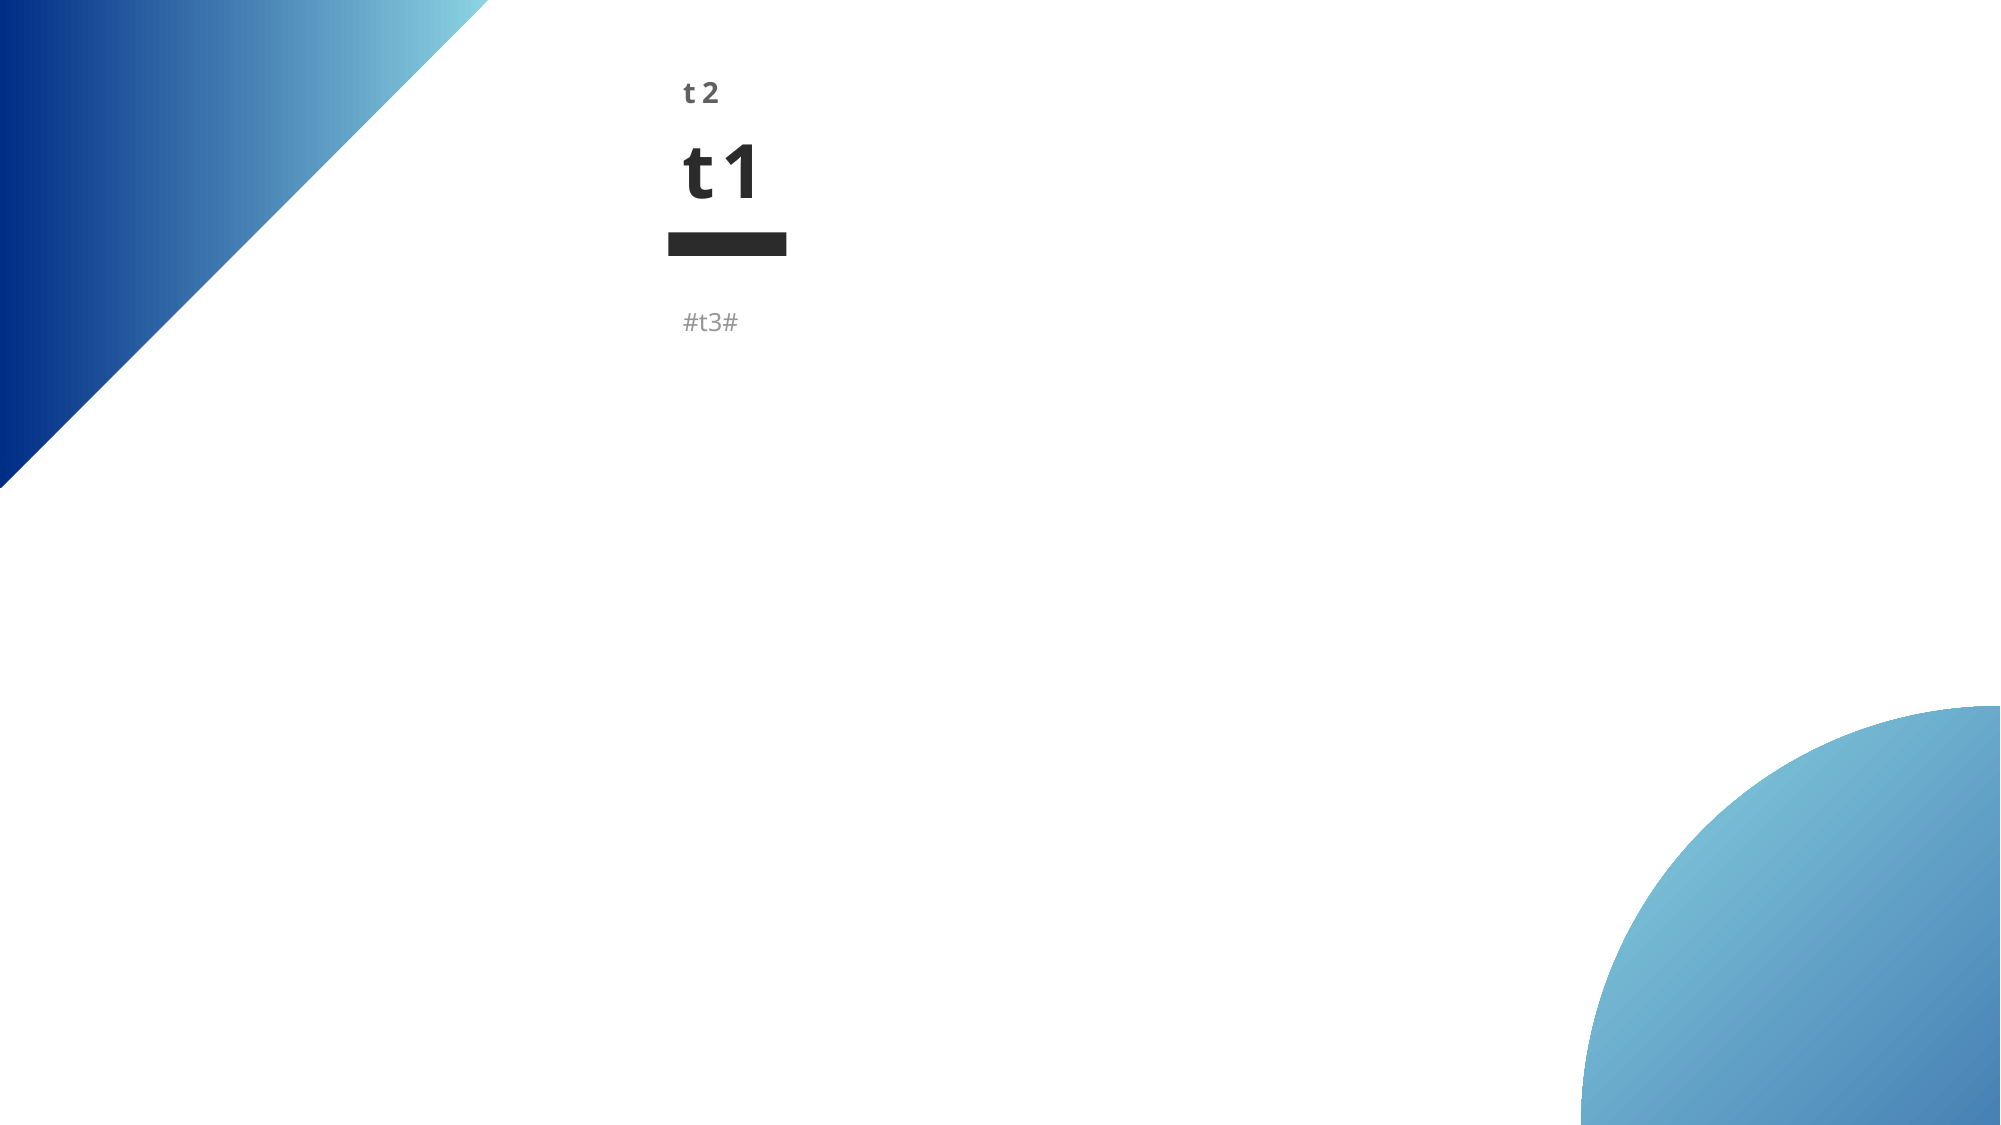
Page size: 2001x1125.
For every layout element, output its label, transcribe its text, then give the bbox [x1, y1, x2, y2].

text_box t1 [668, 117, 1332, 222]
text_box [667, 231, 787, 257]
text_box #t3# [668, 284, 1332, 344]
picture [1367, 434, 1926, 1074]
picture [74, 53, 633, 694]
text_box t2 [668, 49, 1332, 117]
